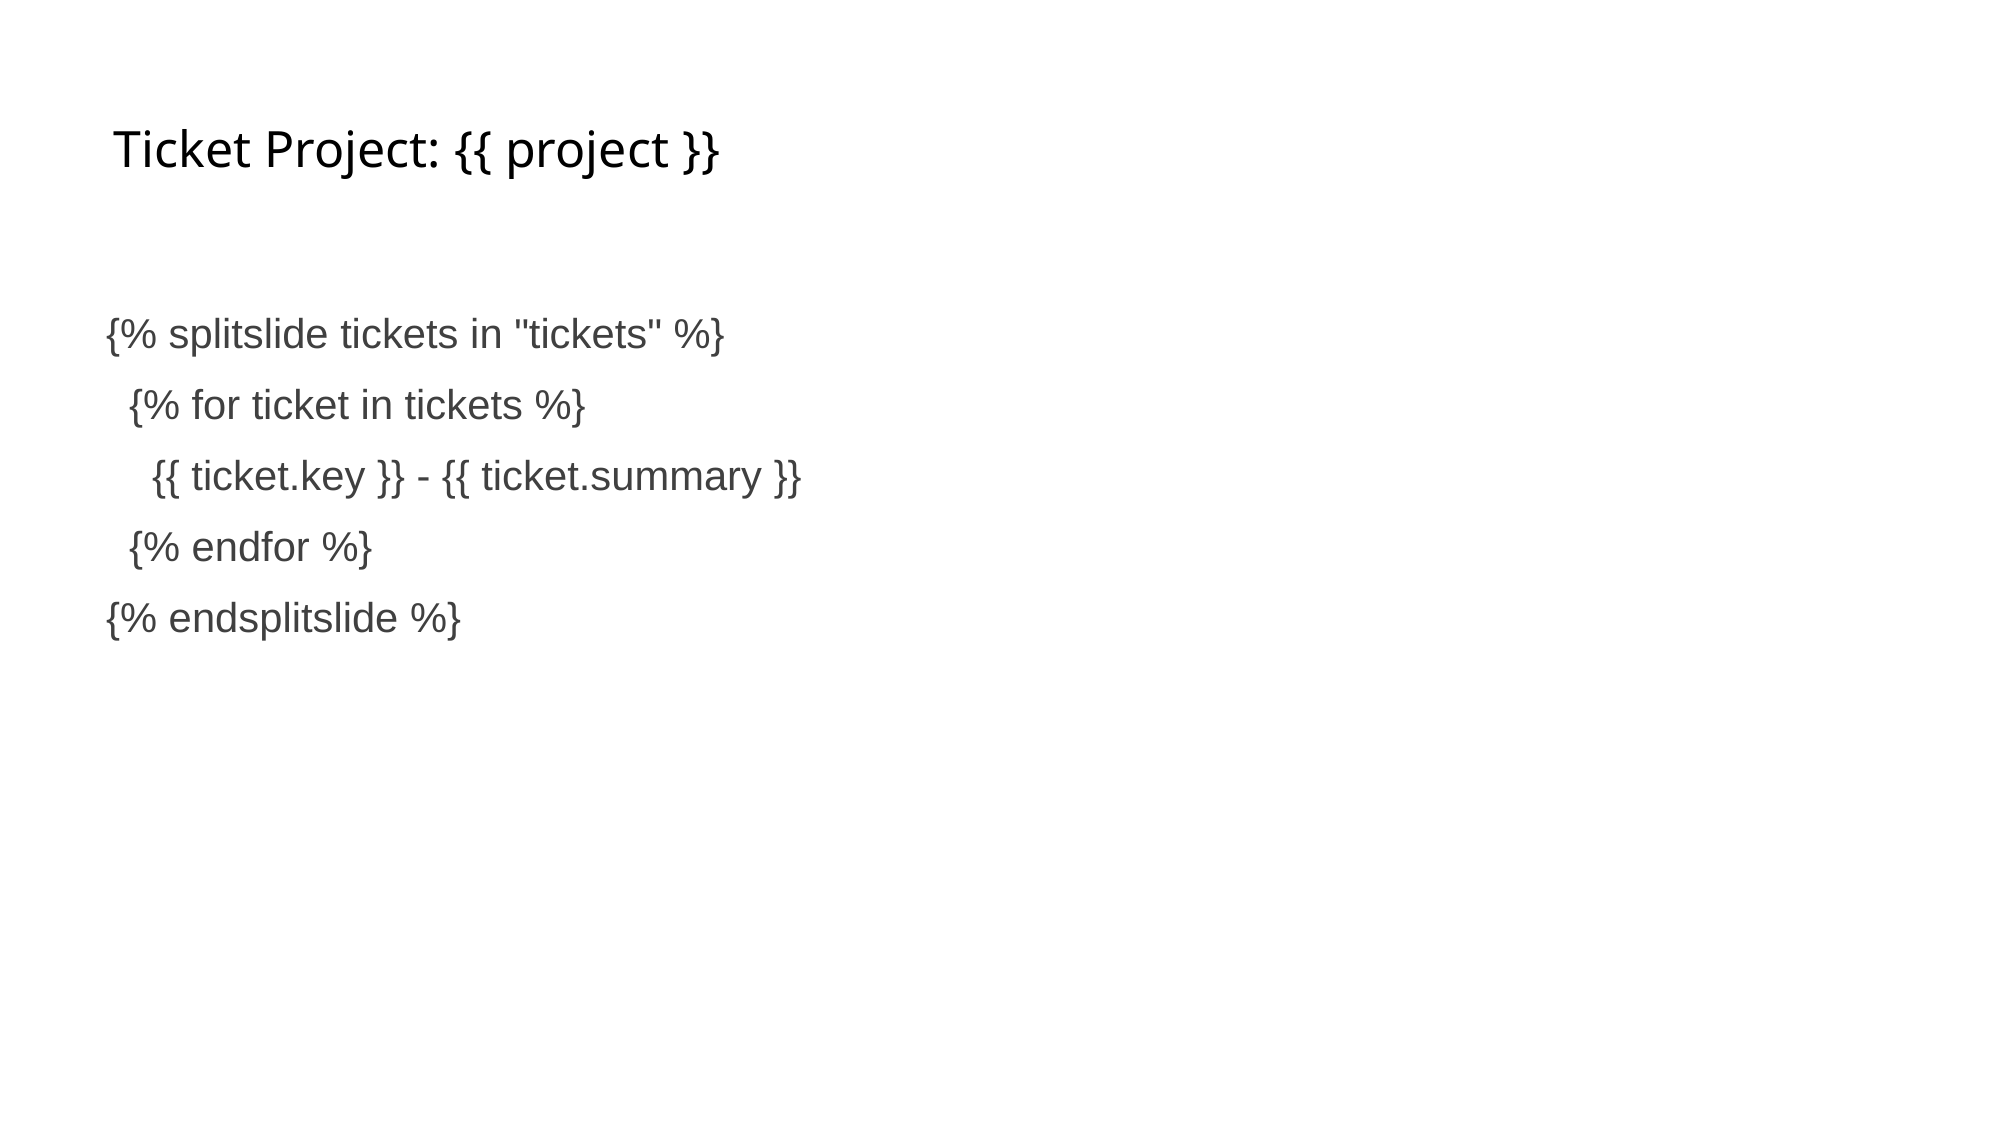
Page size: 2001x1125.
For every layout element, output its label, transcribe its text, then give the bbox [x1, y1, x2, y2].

list {% splitslide tickets in "tickets" %} {% for ticket in tickets %} {{ ticket.key }} - {{ ticket.summary }} {% endfor %} {% endsplitslide %} [98, 298, 1832, 1014]
title Ticket Project: {{ project }} [105, 41, 1832, 261]
